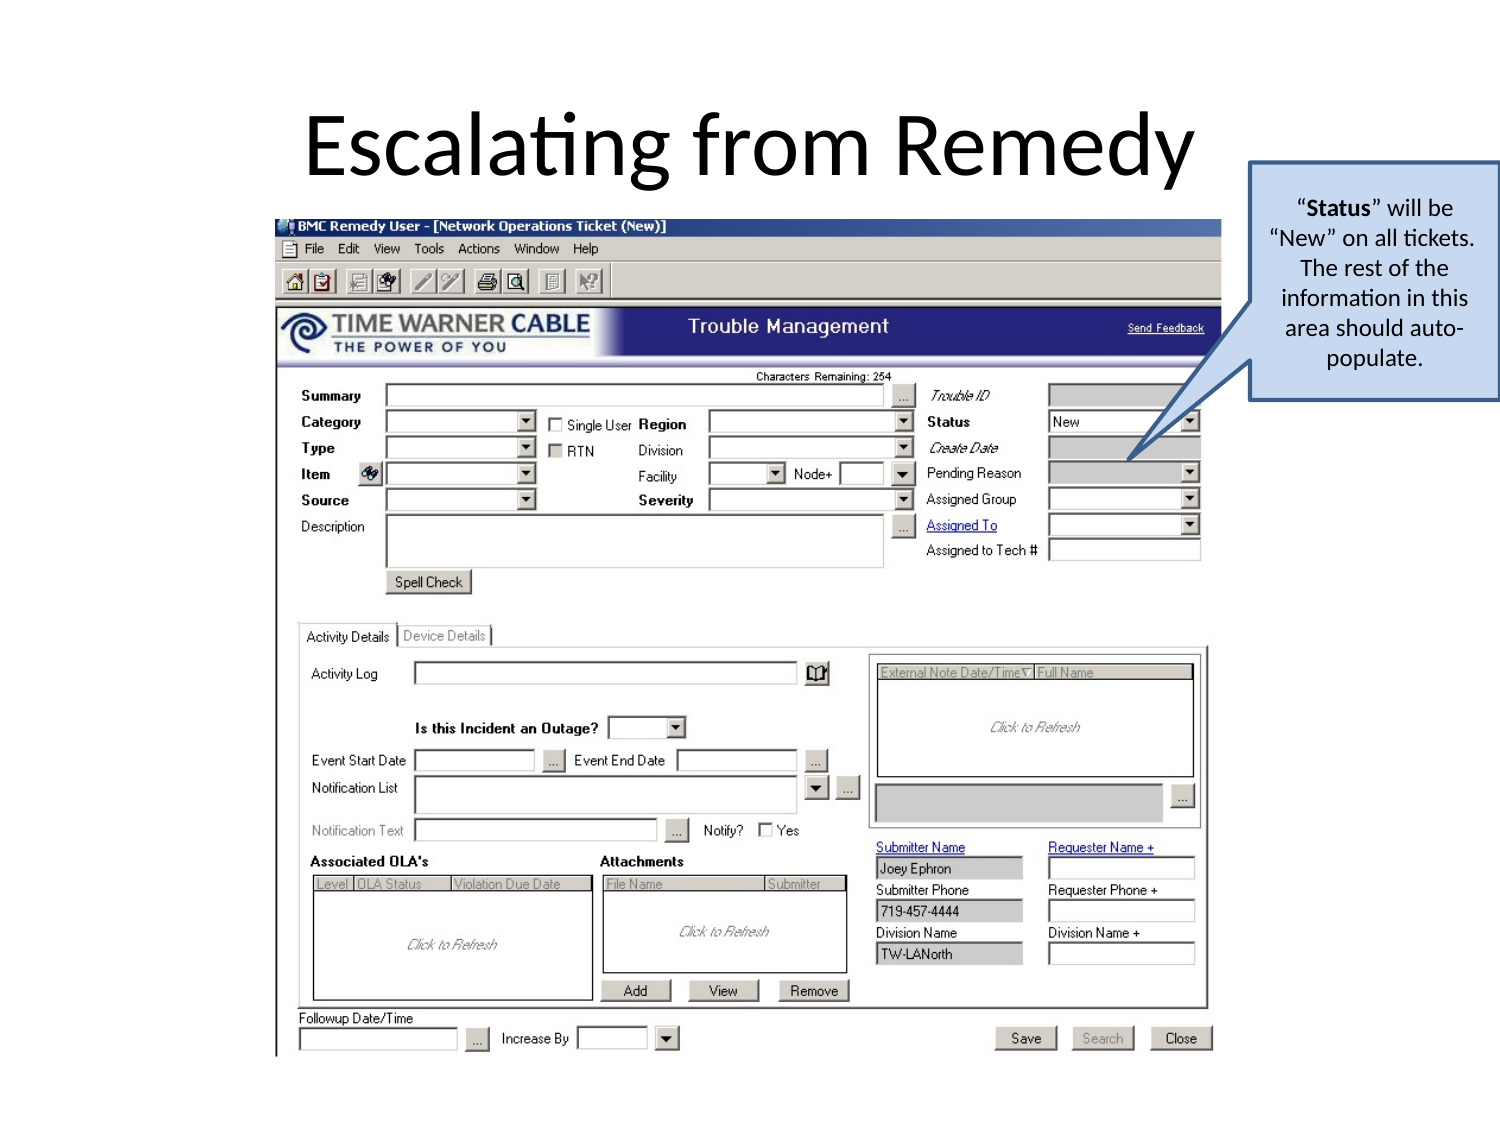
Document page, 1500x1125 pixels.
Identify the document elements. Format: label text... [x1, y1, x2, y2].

text_box “Status” will be “New” on all tickets. The rest of the information in this area should auto-populate. [1229, 160, 1500, 403]
picture [274, 218, 1226, 1060]
title Escalating from Remedy [75, 45, 1425, 233]
